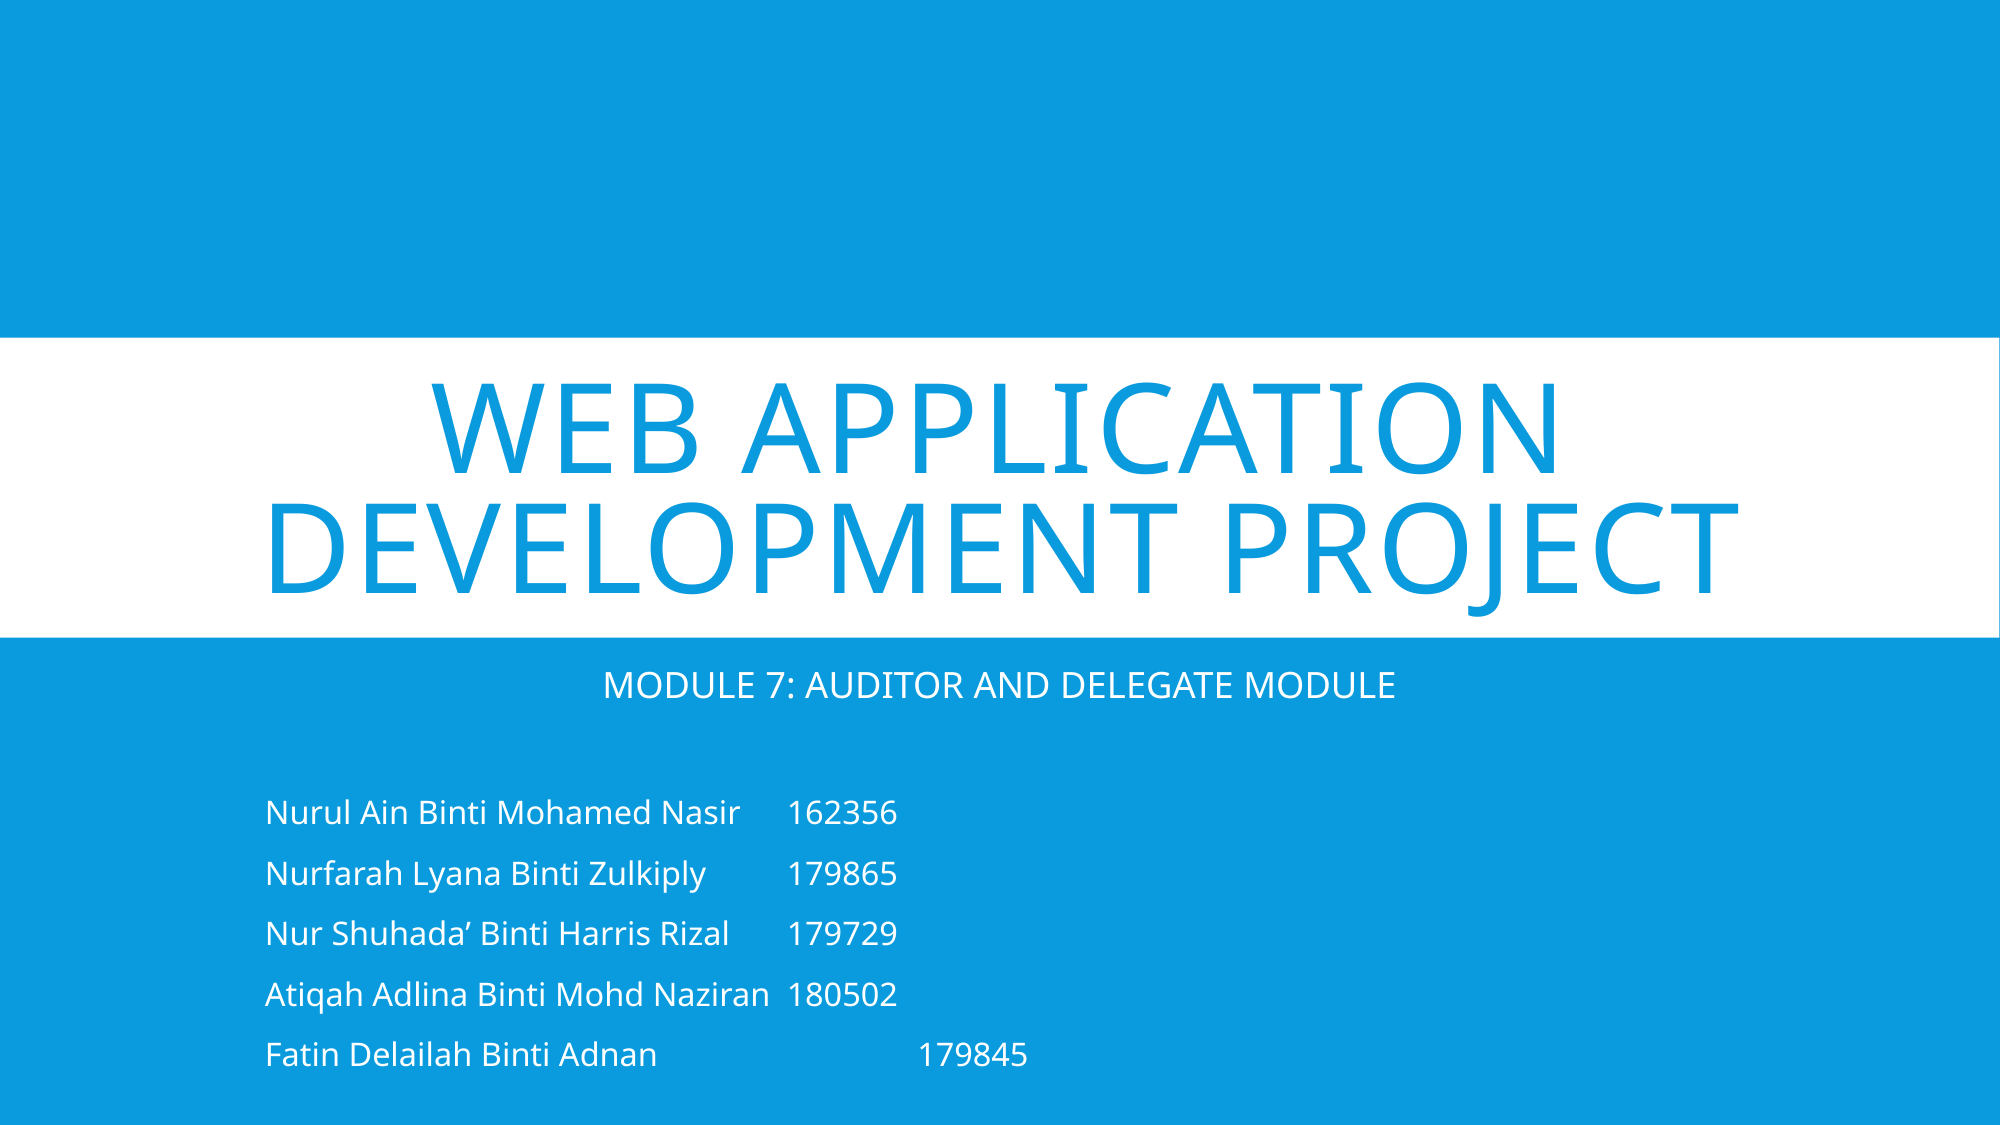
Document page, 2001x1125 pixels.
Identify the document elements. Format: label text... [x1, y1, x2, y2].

title WEB APPLICATION DEVELOPMENT PROJECT [60, 355, 1942, 641]
subtitle MODULE 7: AUDITOR AND DELEGATE MODULE Nurul Ain Binti Mohamed Nasir 162356 Nurfarah Lyana Binti Zulkiply 179865 Nur Shuhada’ Binti Harris Rizal 179729 Atiqah Adlina Binti Mohd Naziran 180502 Fatin Delailah Binti Adnan 179845 [249, 590, 1750, 1083]
